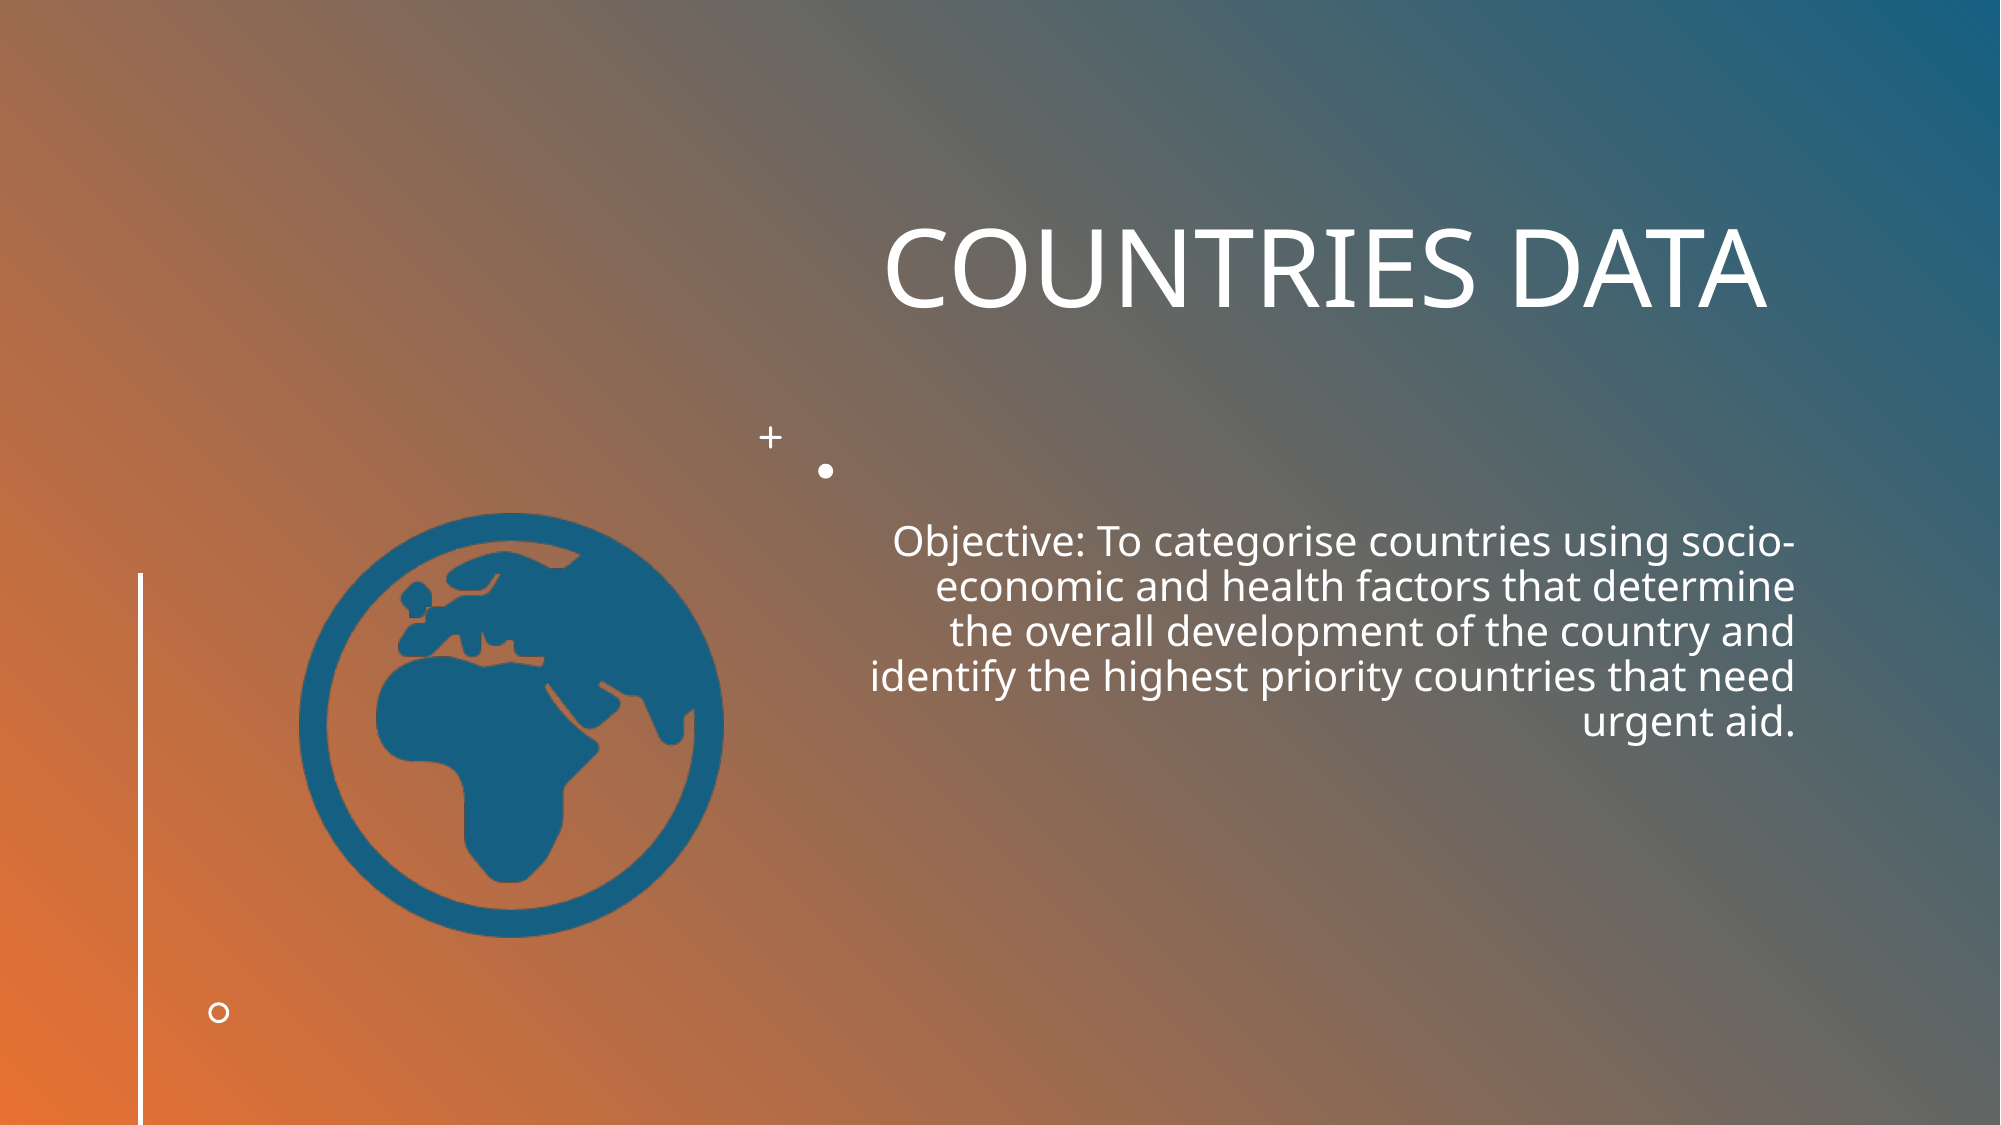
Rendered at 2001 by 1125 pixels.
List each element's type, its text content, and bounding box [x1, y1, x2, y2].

title COUNTRIES DATA [854, 95, 1812, 469]
text_box [818, 463, 834, 479]
subtitle Objective: To categorise countries using socio-economic and health factors that determine the overall development of the country and identify the highest priority countries that need urgent aid. [854, 512, 1812, 810]
text_box [759, 426, 783, 449]
picture [246, 461, 776, 990]
text_box [0, 0, 2000, 1125]
text_box [208, 1002, 230, 1024]
